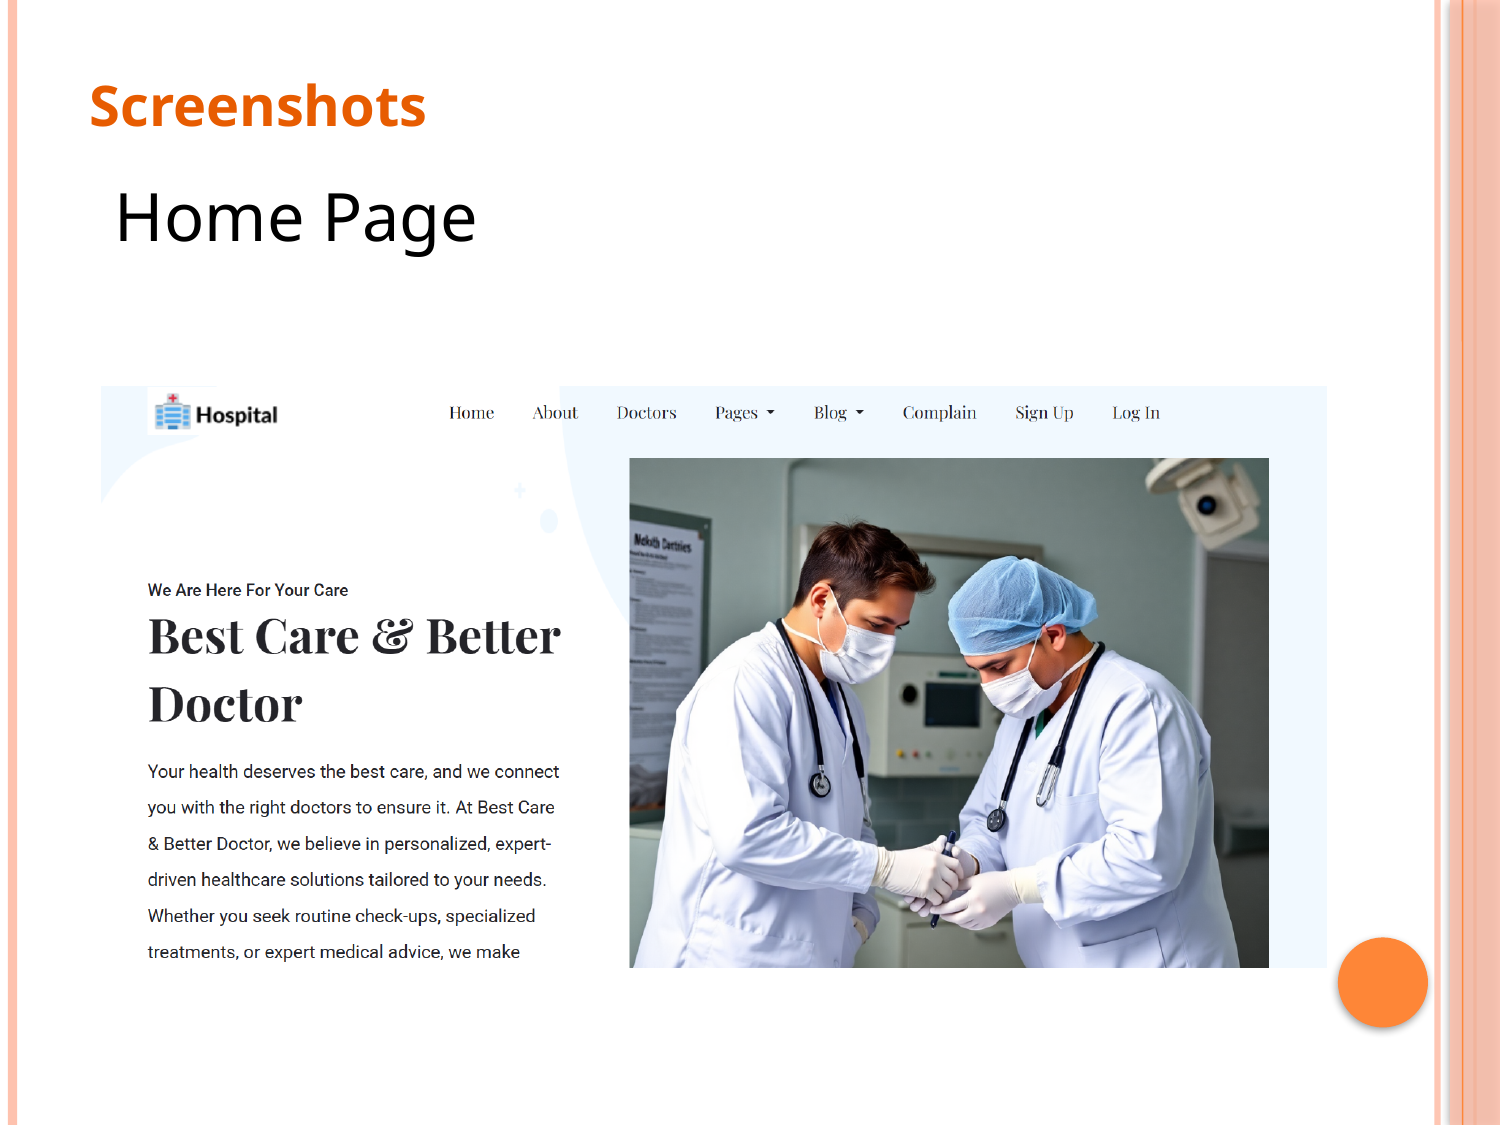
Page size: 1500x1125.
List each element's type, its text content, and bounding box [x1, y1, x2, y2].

title Screenshots [75, 62, 1300, 213]
picture [101, 385, 1328, 969]
text_box Home Page [99, 162, 1325, 263]
